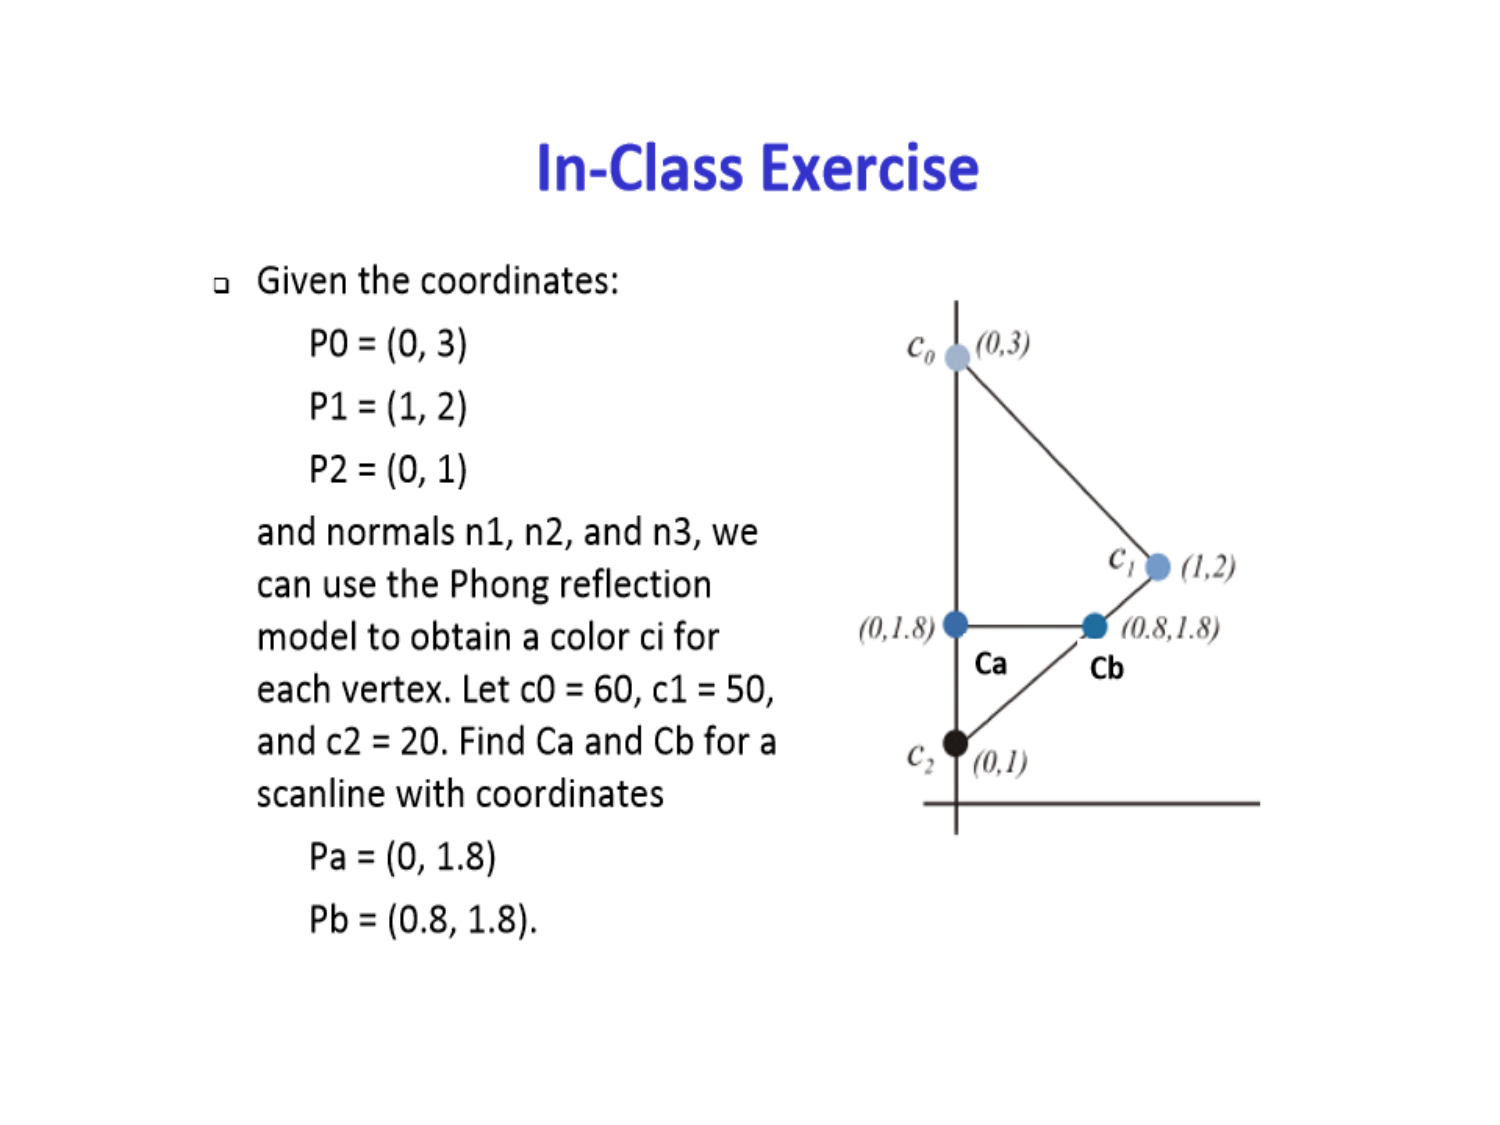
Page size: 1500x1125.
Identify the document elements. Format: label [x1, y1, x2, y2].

picture [127, 30, 1373, 1000]
